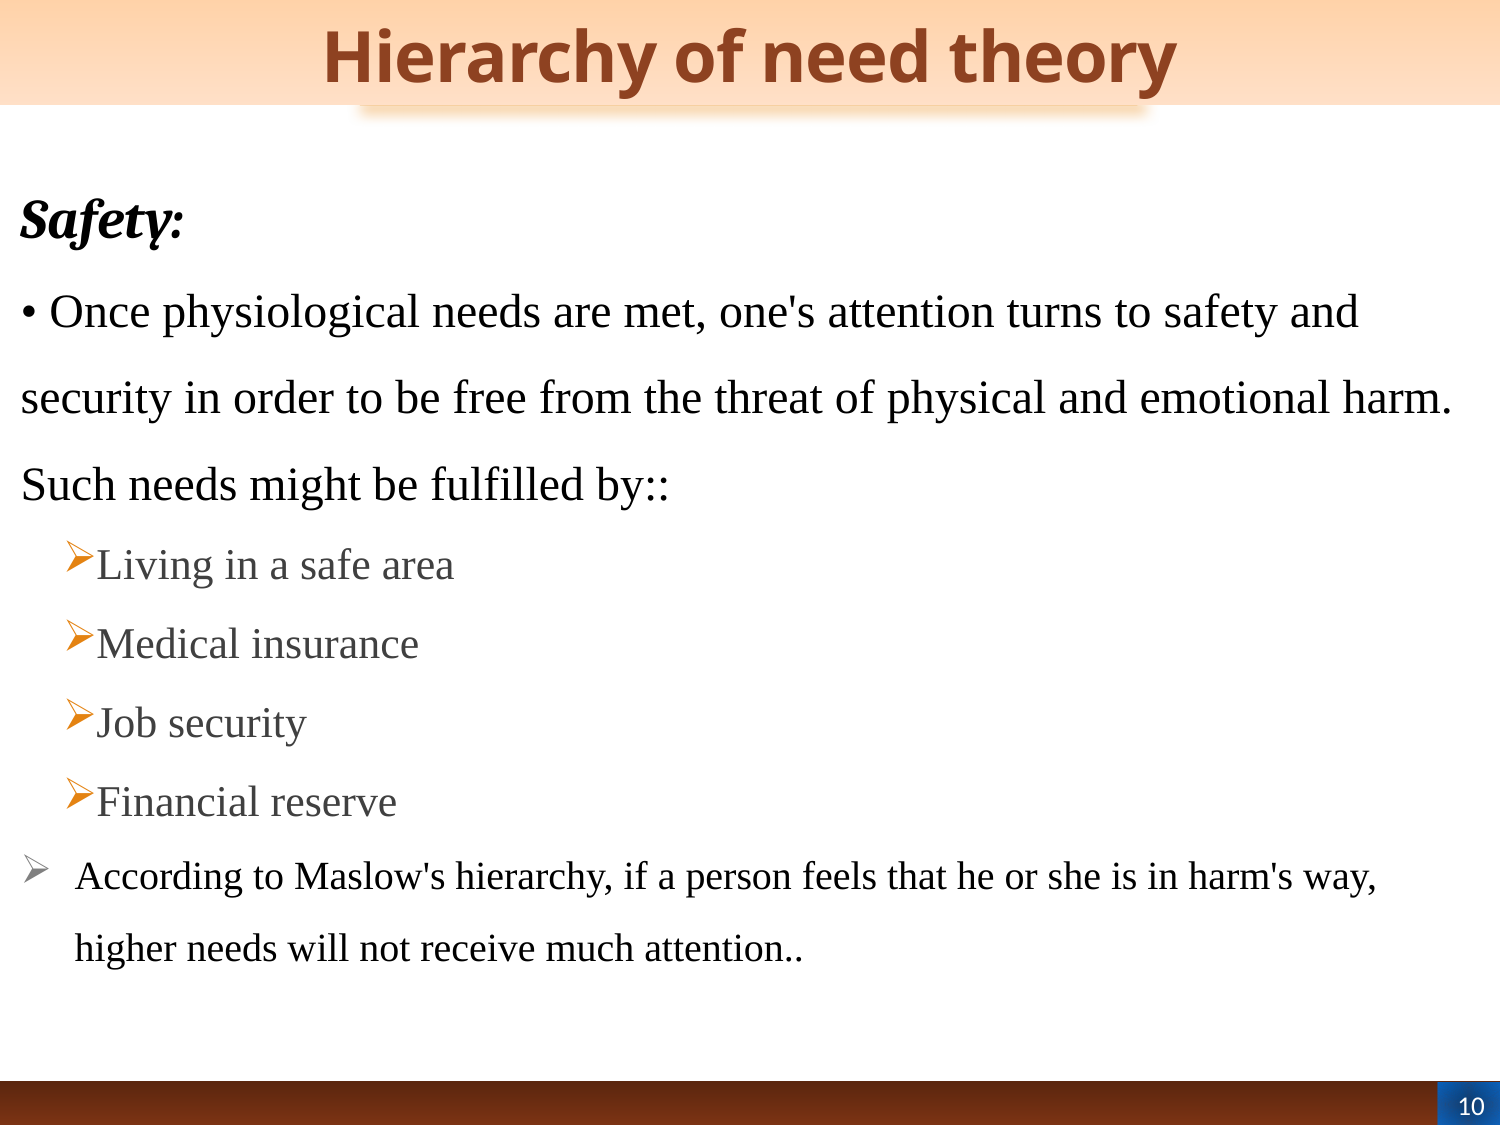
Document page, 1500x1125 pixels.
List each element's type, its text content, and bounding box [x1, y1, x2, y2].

list Safety: • Once physiological needs are met, one's attention turns to safety and security in order to be free from the threat of physical and emotional harm. Such needs might be fulfilled by:: Living in a safe area Medical insurance Job security Financial reserve According to Maslow's hierarchy, if a person feels that he or she is in harm's way, higher needs will not receive much attention.. [5, 141, 1488, 1063]
slide_number 10 [1437, 1082, 1500, 1125]
title Hierarchy of need theory [0, 0, 1500, 105]
